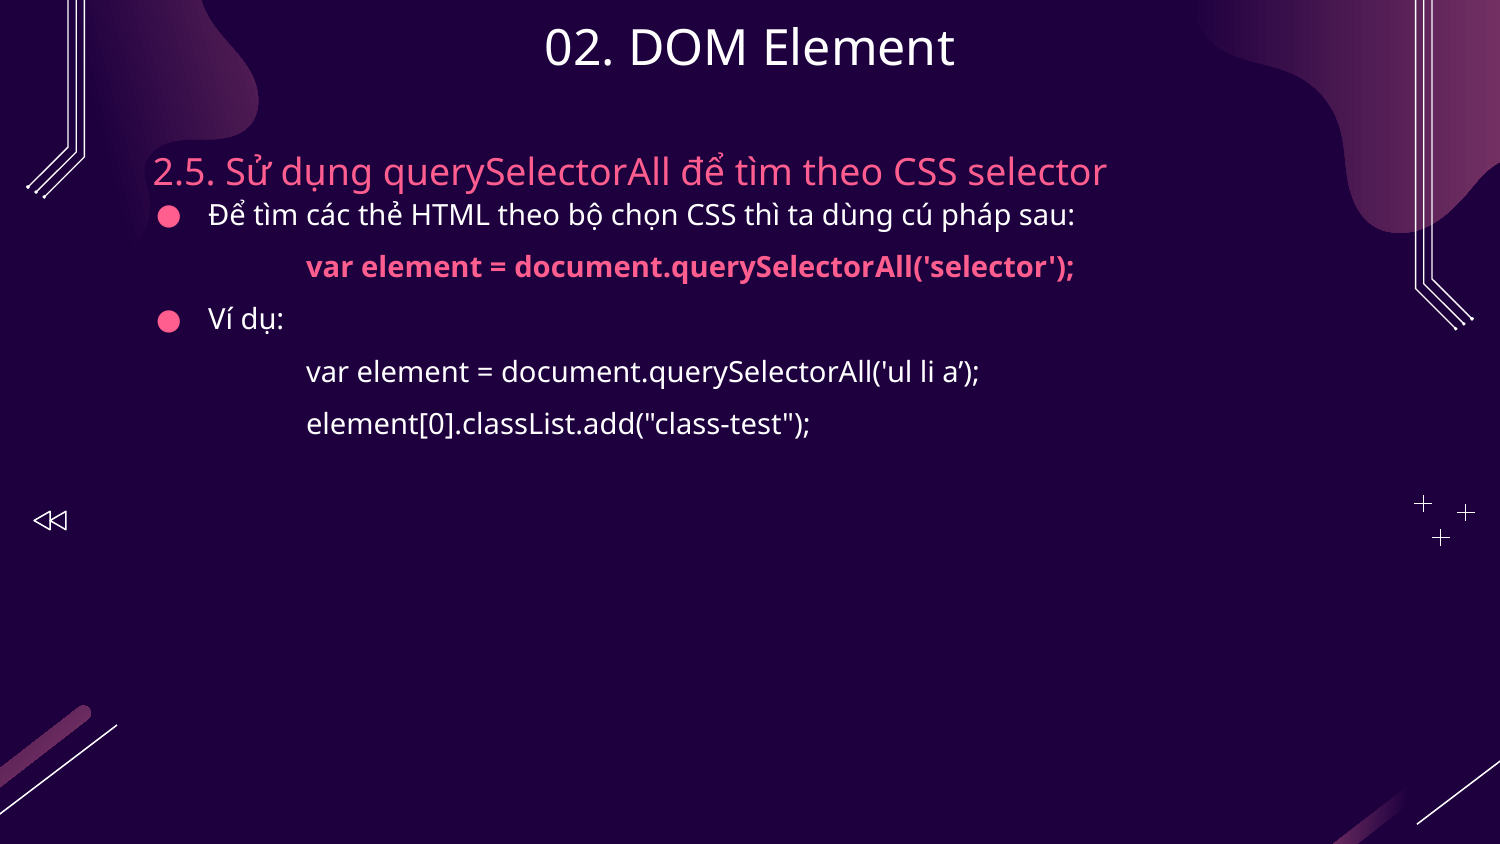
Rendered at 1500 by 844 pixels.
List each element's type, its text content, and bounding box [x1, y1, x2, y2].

title 02. DOM Element [118, 0, 1382, 94]
subtitle Để tìm các thẻ HTML theo bộ chọn CSS thì ta dùng cú pháp sau: var element = document.querySelectorAll('selector'); Ví dụ: var element = document.querySelectorAll('ul li a’); element[0].classList.add("class-test"); [118, 163, 1314, 844]
subtitle 2.5. Sử dụng querySelectorAll để tìm theo CSS selector [137, 140, 1191, 208]
